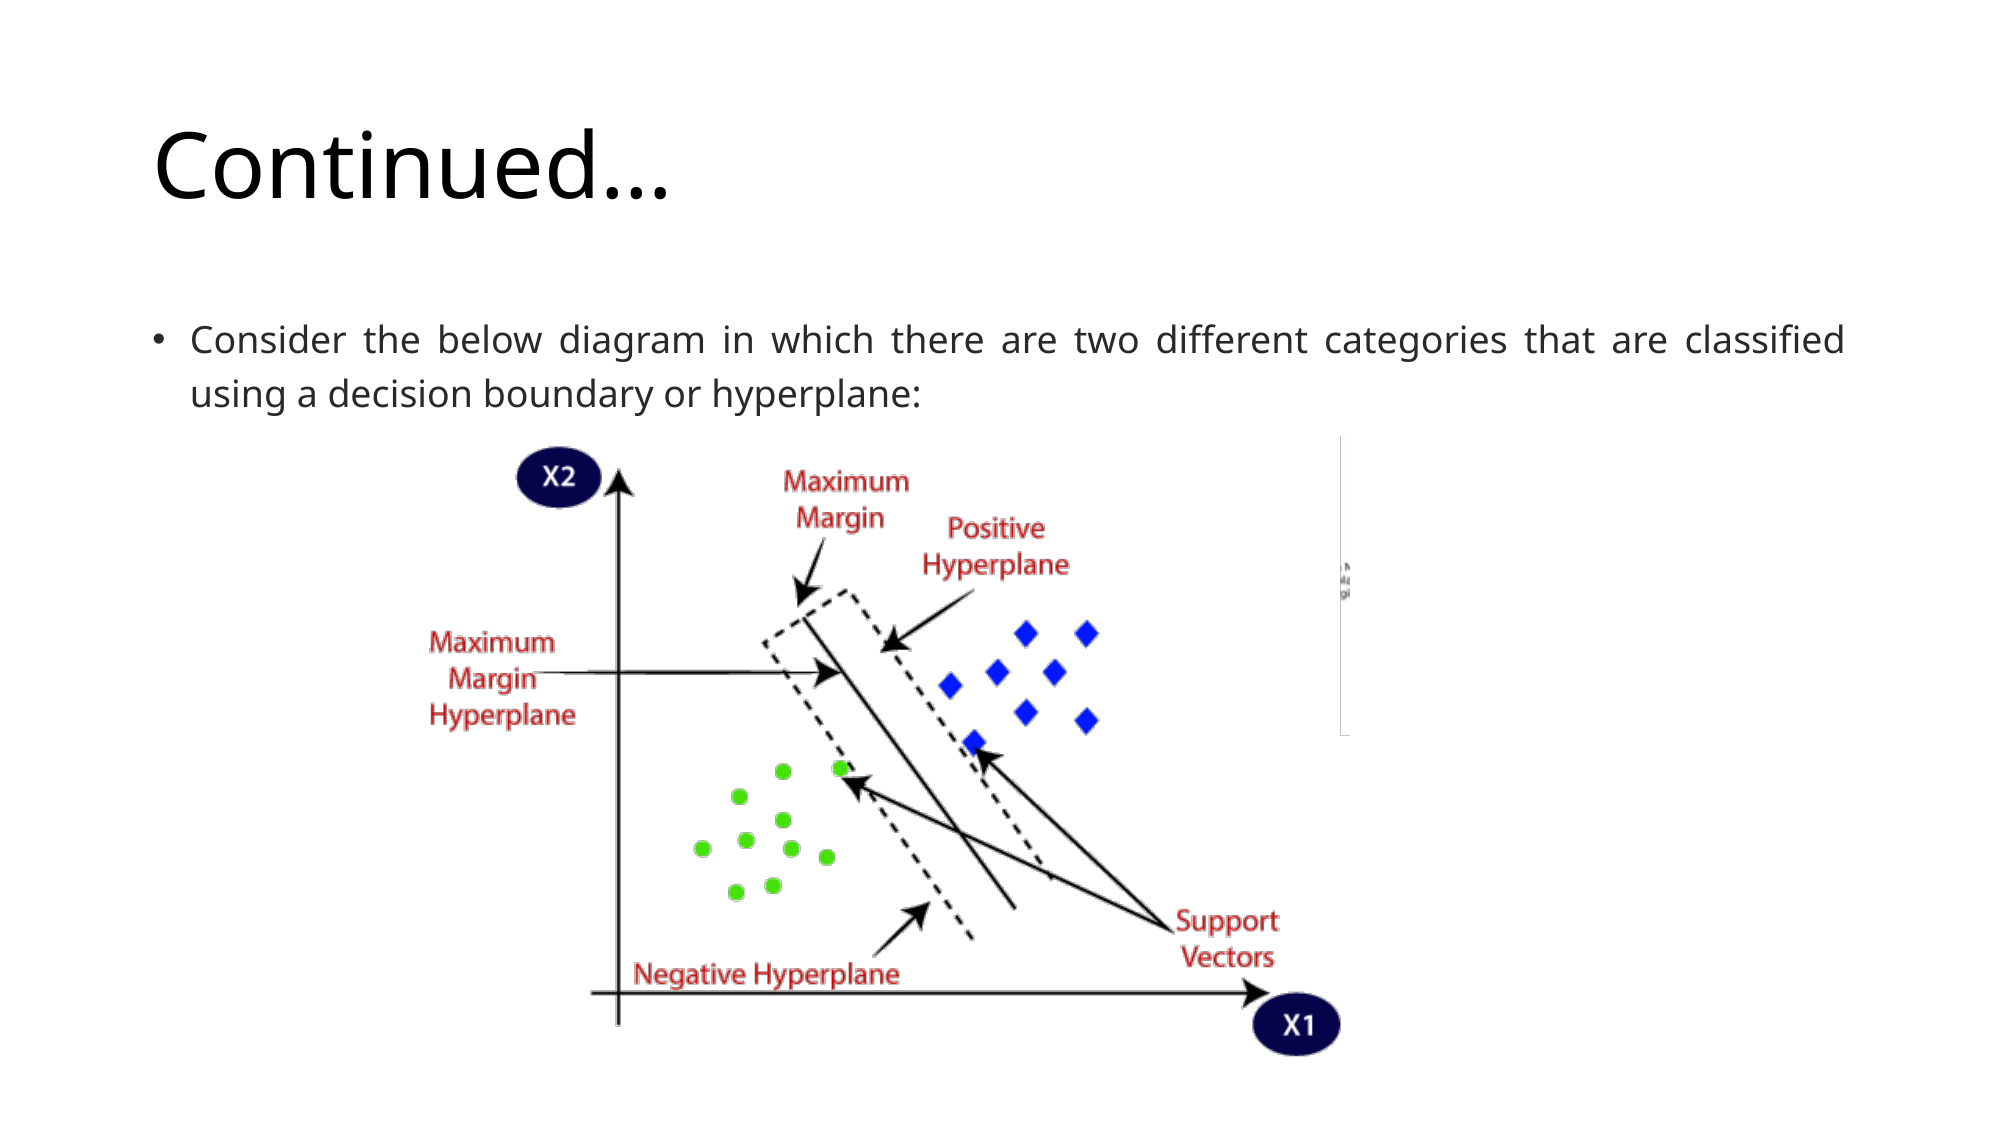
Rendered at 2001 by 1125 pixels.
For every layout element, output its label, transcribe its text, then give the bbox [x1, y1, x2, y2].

list Consider the below diagram in which there are two different categories that are classified using a decision boundary or hyperplane: [137, 299, 1863, 1014]
picture [411, 436, 1350, 1062]
title Continued… [137, 59, 1863, 278]
